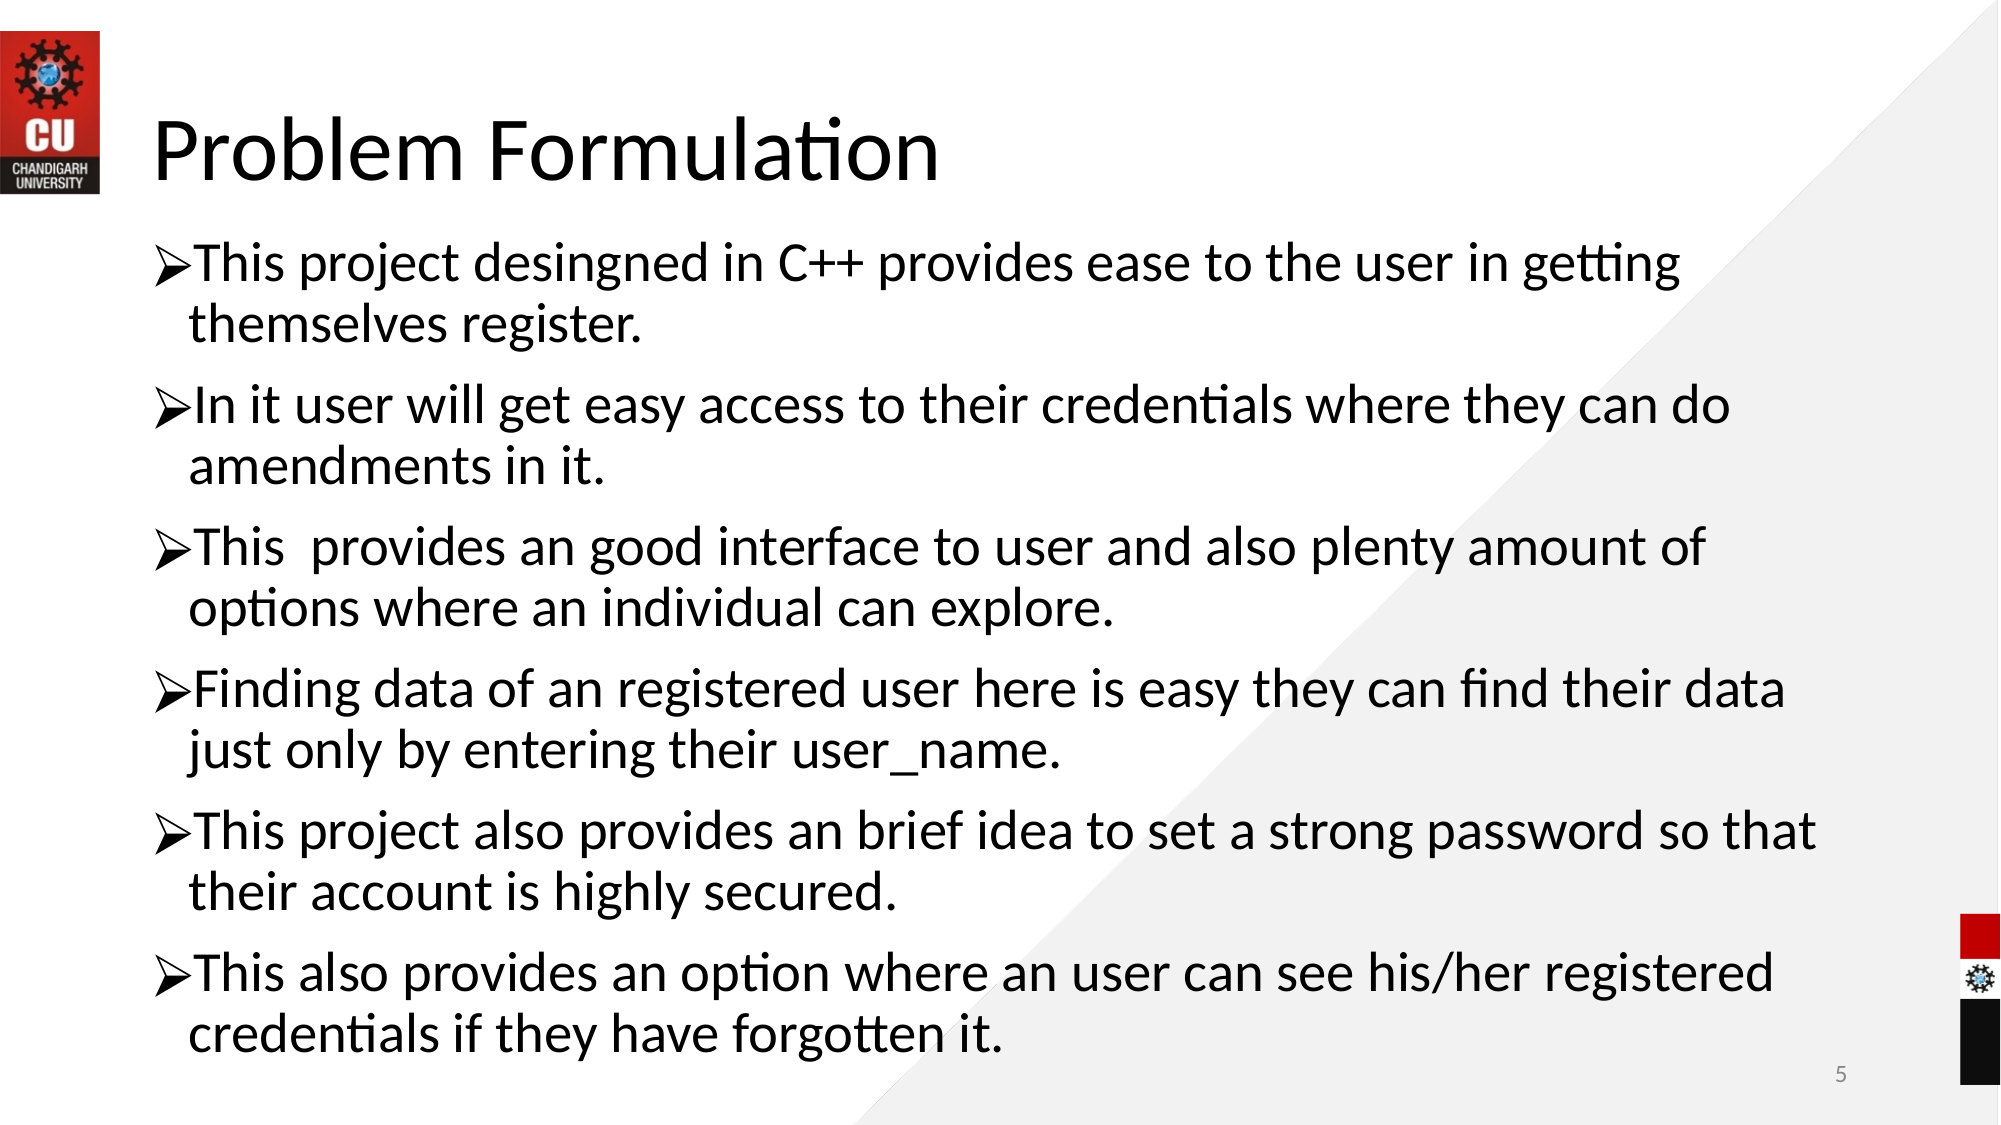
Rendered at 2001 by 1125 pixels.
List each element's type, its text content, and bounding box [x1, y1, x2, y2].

slide_number ‹#› [1412, 1042, 1863, 1103]
title Problem Formulation [137, 59, 1863, 224]
list This project desingned in C++ provides ease to the user in getting themselves register. In it user will get easy access to their credentials where they can do amendments in it. This provides an good interface to user and also plenty amount of options where an individual can explore. Finding data of an registered user here is easy they can find their data just only by entering their user_name. This project also provides an brief idea to set a strong password so that their account is highly secured. This also provides an option where an user can see his/her registered credentials if they have forgotten it. [137, 224, 1863, 1078]
picture [0, 0, 2001, 1125]
